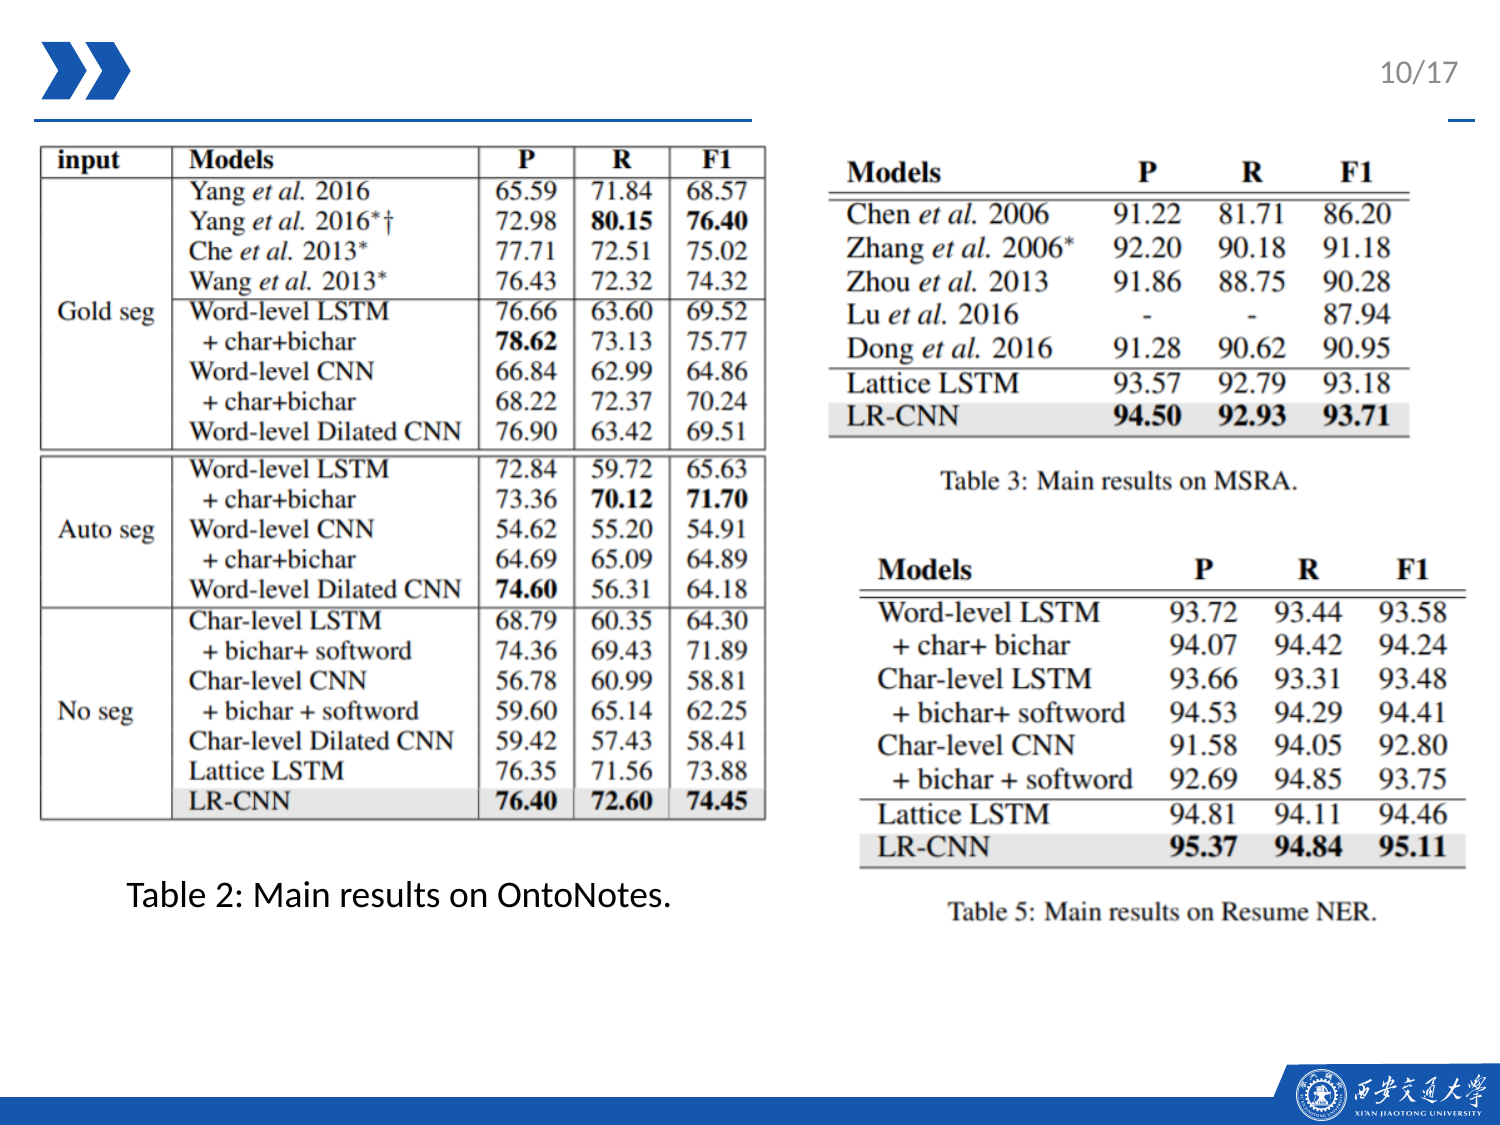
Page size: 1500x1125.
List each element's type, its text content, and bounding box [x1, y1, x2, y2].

picture [25, 118, 1474, 935]
slide_number [1355, 41, 1474, 100]
picture [1296, 1069, 1486, 1121]
text_box Table 2: Main results on OntoNotes. [111, 862, 742, 922]
